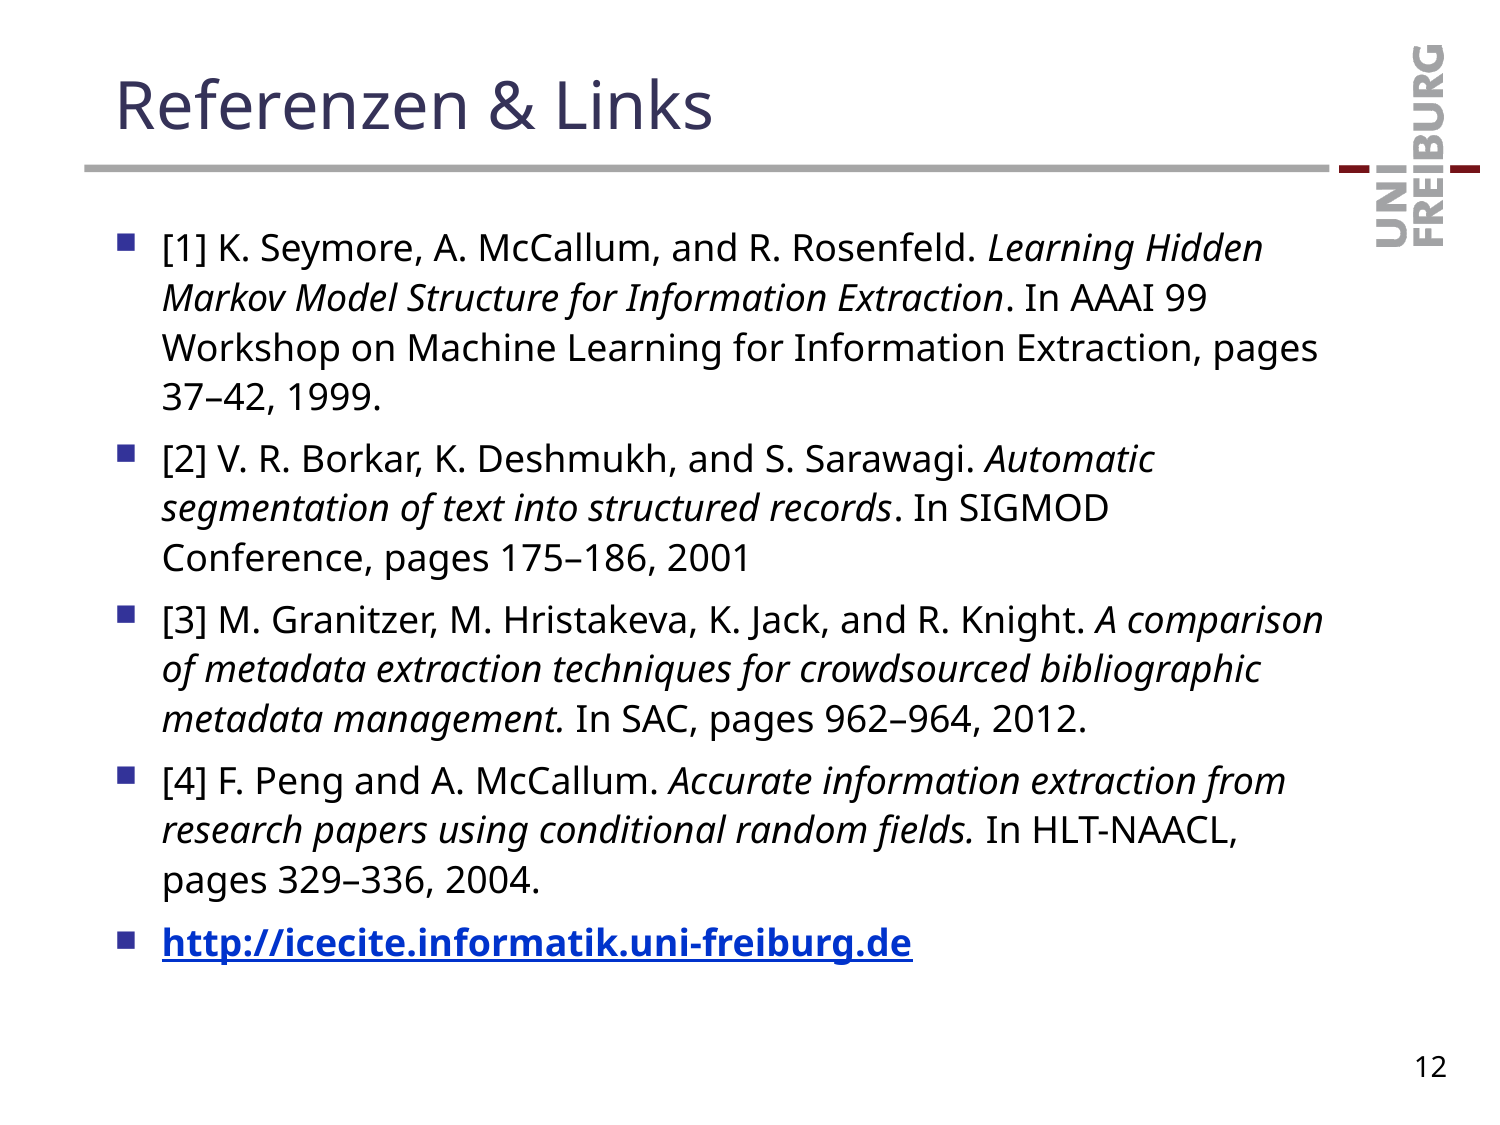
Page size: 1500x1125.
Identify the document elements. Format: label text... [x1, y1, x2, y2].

picture [1339, 45, 1480, 247]
slide_number 12 [1149, 1020, 1463, 1097]
title Referenzen & Links [99, 50, 1313, 150]
list [1] K. Seymore, A. McCallum, and R. Rosenfeld. Learning Hidden Markov Model Structure for Information Extraction. In AAAI 99 Workshop on Machine Learning for Information Extraction, pages 37–42, 1999. [2] V. R. Borkar, K. Deshmukh, and S. Sarawagi. Automatic segmentation of text into structured records. In SIGMOD Conference, pages 175–186, 2001 [3] M. Granitzer, M. Hristakeva, K. Jack, and R. Knight. A comparison of metadata extraction techniques for crowdsourced bibliographic metadata management. In SAC, pages 962–964, 2012. [4] F. Peng and A. McCallum. Accurate information extraction from research papers using conditional random fields. In HLT-NAACL, pages 329–336, 2004. http://icecite.informatik.uni-freiburg.de [99, 212, 1340, 1000]
